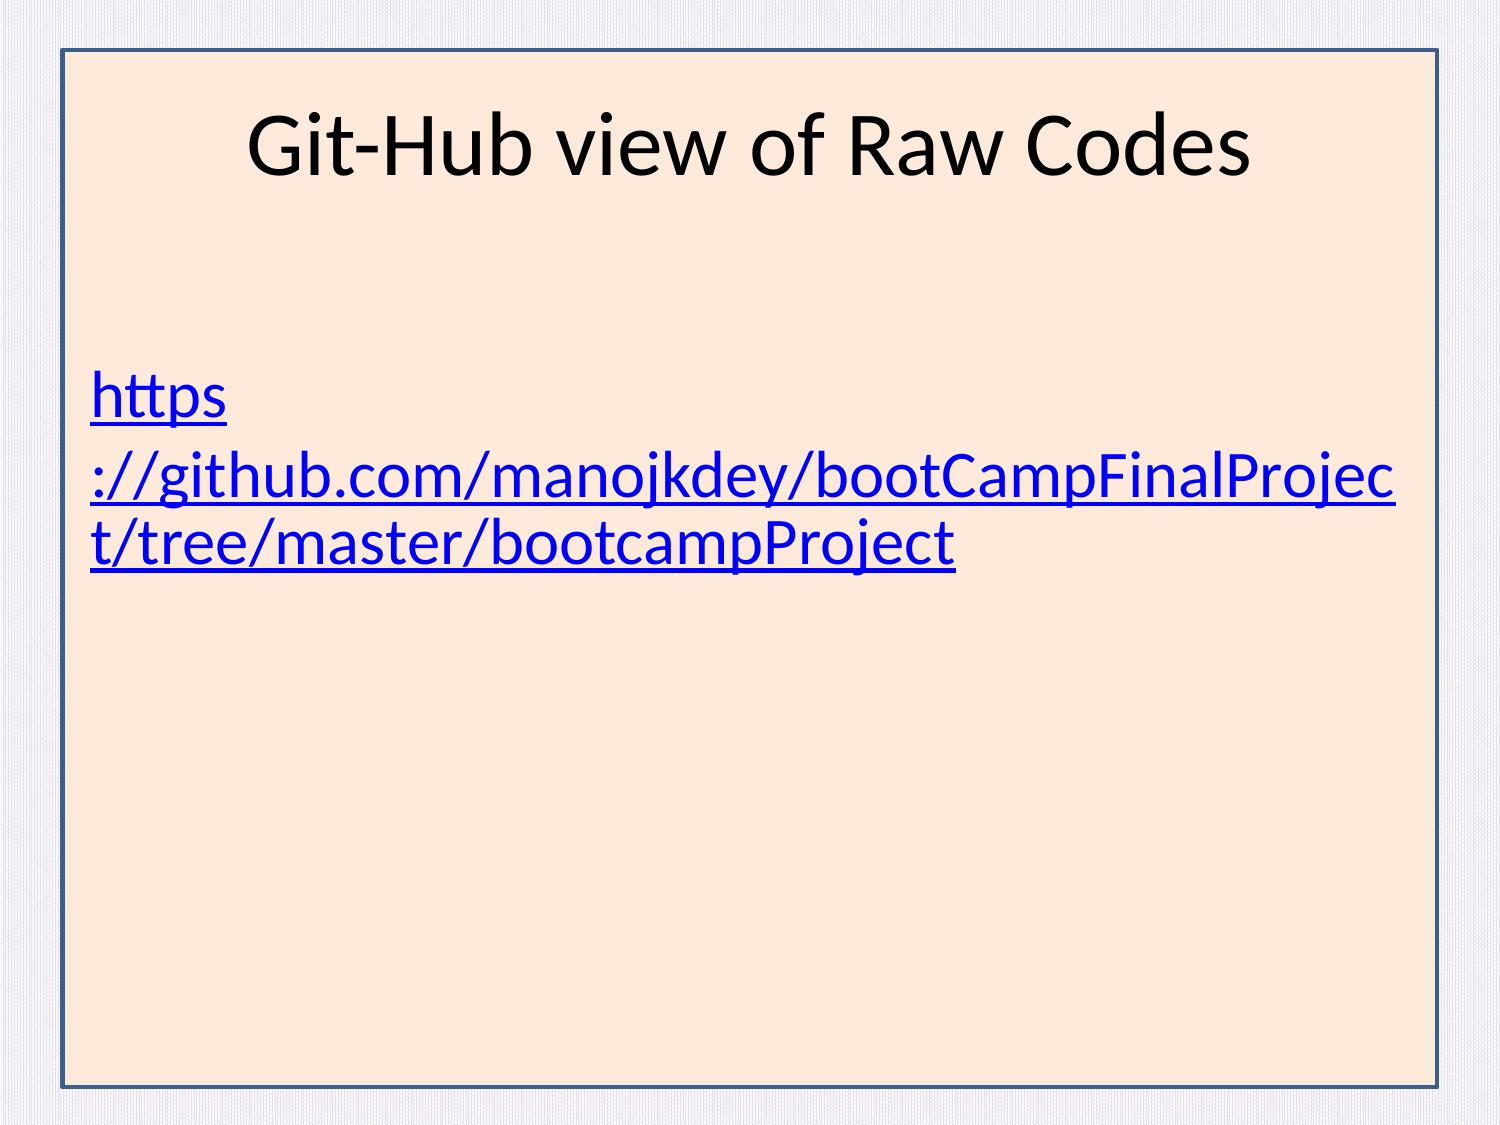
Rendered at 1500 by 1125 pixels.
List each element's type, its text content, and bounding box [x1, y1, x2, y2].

title Git-Hub view of Raw Codes [75, 45, 1425, 233]
text_box [60, 48, 1439, 1089]
list https://github.com/manojkdey/bootCampFinalProject/tree/master/bootcampProject [75, 249, 1425, 1005]
